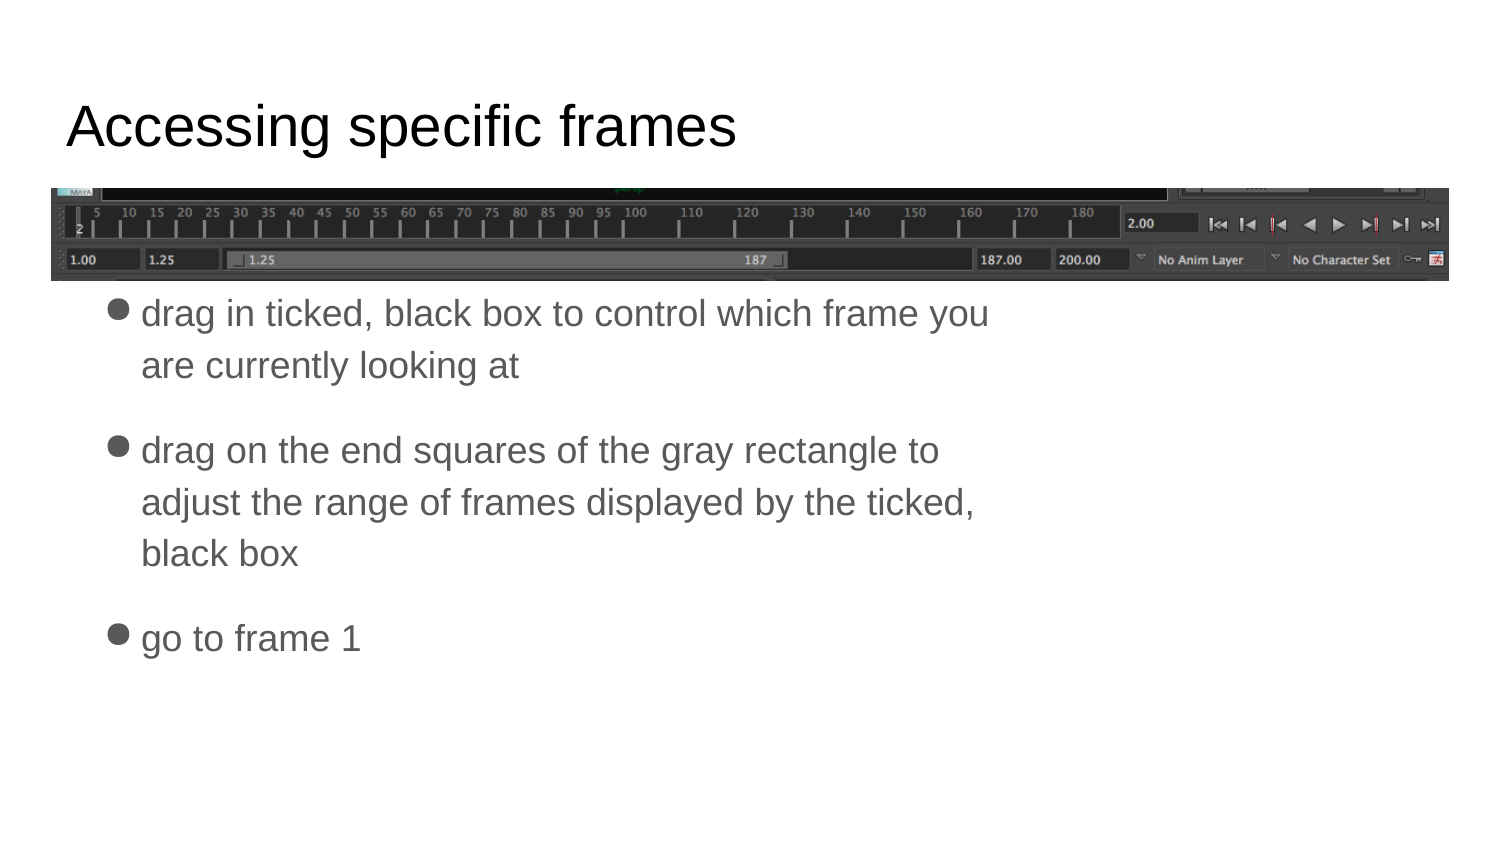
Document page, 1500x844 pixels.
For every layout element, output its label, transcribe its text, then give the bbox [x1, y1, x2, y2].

picture [50, 188, 1450, 281]
list drag in ticked, black box to control which frame you are currently looking at drag on the end squares of the gray rectangle to adjust the range of frames displayed by the ticked, black box go to frame 1 [51, 289, 1020, 750]
title Accessing specific frames [51, 72, 1449, 167]
